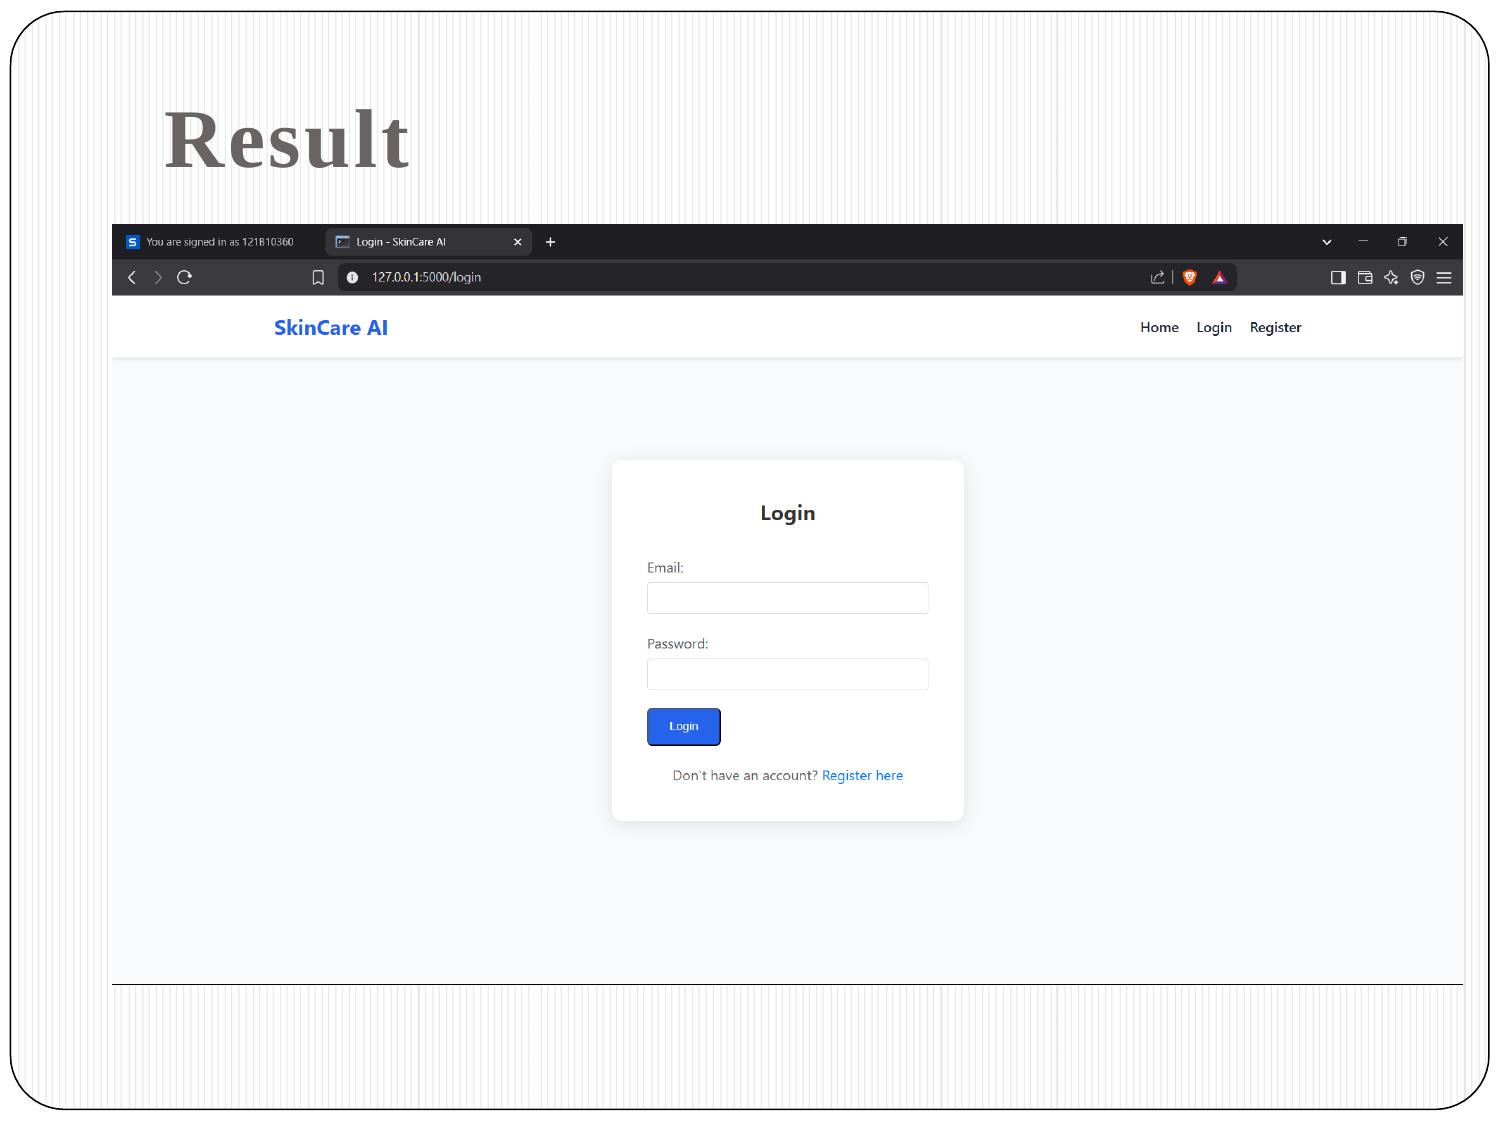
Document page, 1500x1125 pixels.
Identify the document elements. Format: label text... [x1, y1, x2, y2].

picture [1446, 1065, 1490, 1110]
title Result [149, 13, 1209, 223]
picture [12, 13, 1488, 1108]
picture [10, 11, 52, 53]
picture [1447, 11, 1490, 56]
picture [10, 1067, 53, 1110]
